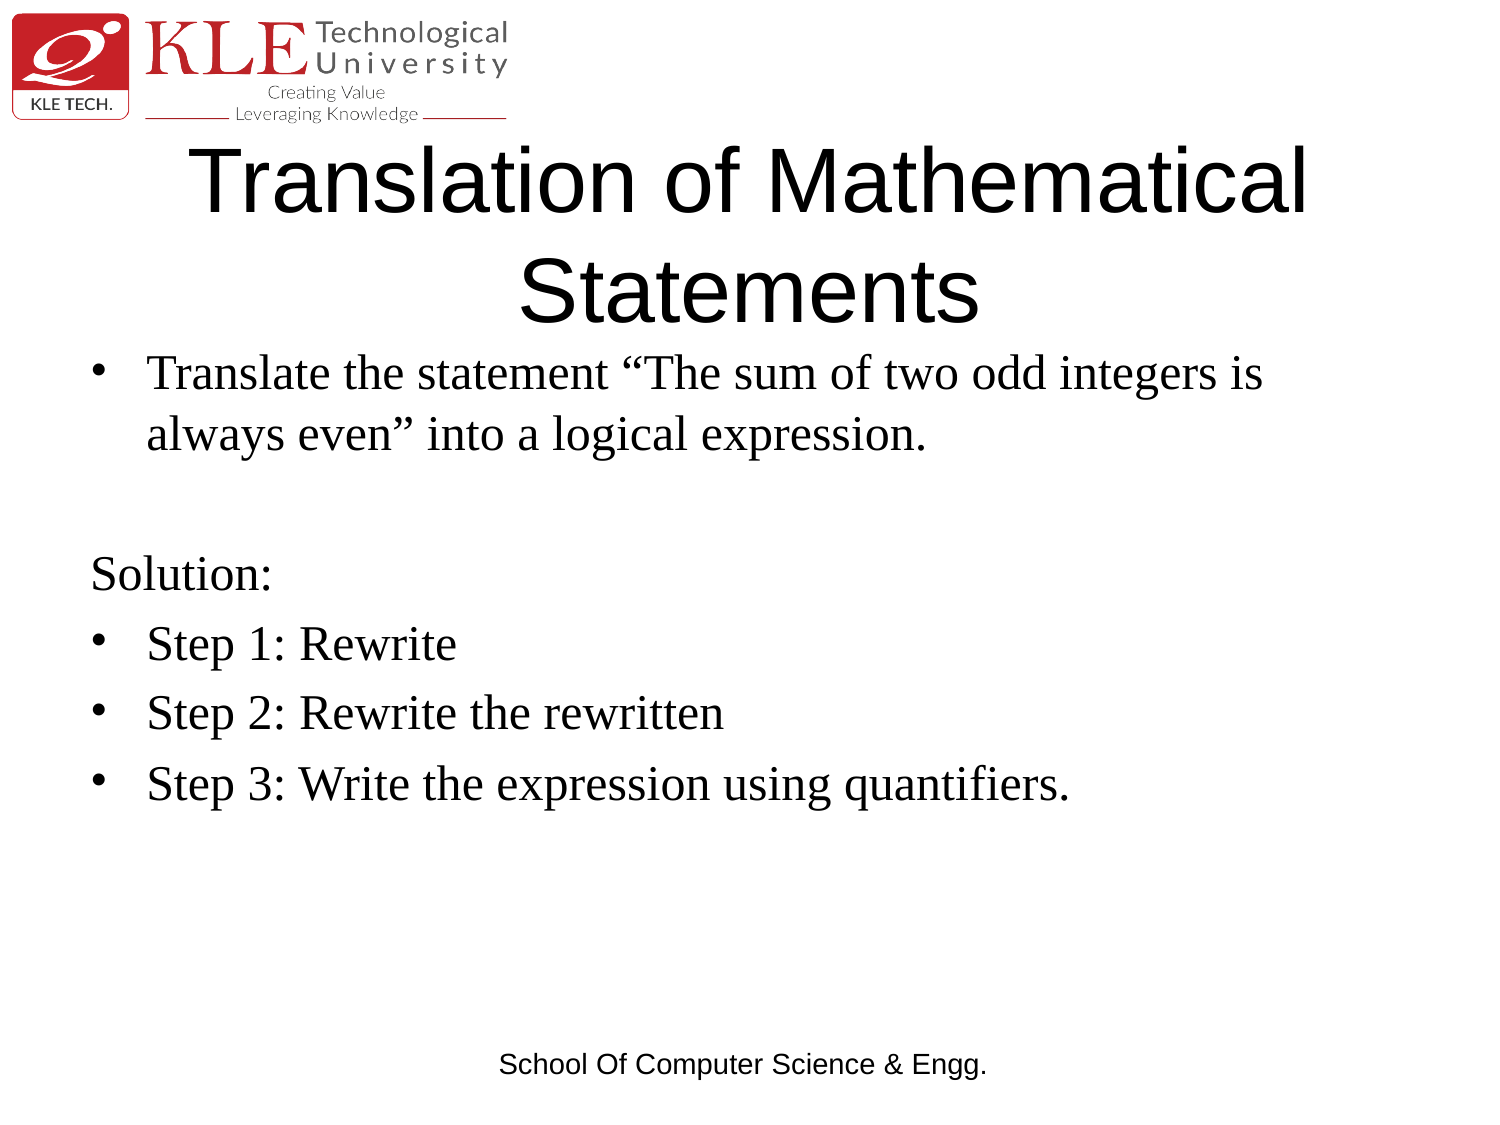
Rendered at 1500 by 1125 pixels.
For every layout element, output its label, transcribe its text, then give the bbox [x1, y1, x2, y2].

list Translate the statement “The sum of two odd integers is always even” into a logical expression. Solution: Step 1: Rewrite Step 2: Rewrite the rewritten Step 3: Write the expression using quantifiers. [75, 332, 1425, 1038]
title Translation of Mathematical Statements [75, 162, 1425, 300]
picture [12, 7, 513, 125]
